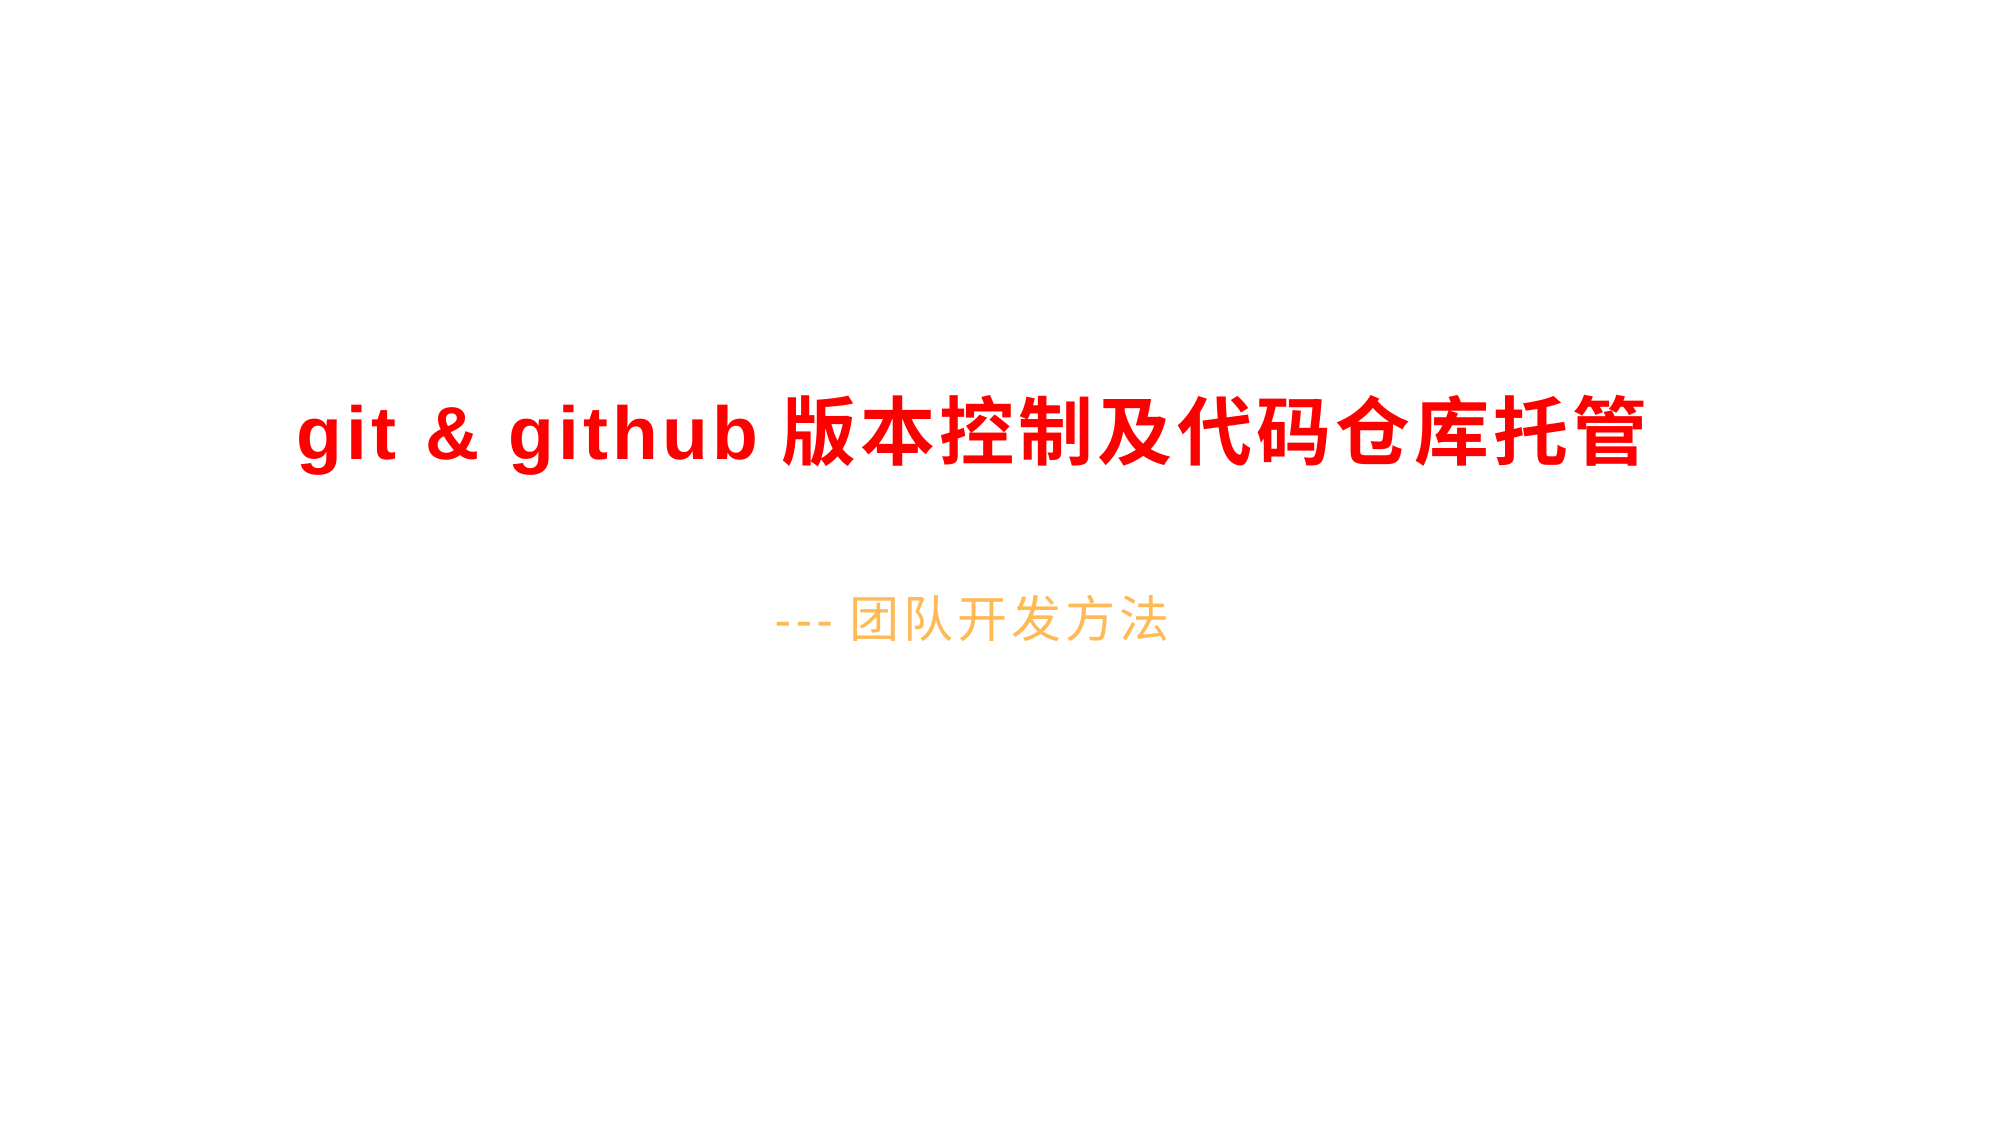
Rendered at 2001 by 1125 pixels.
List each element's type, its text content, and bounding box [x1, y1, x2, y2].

subtitle git & github版本控制及代码仓库托管 ---团队开发方法 [168, 367, 1777, 758]
